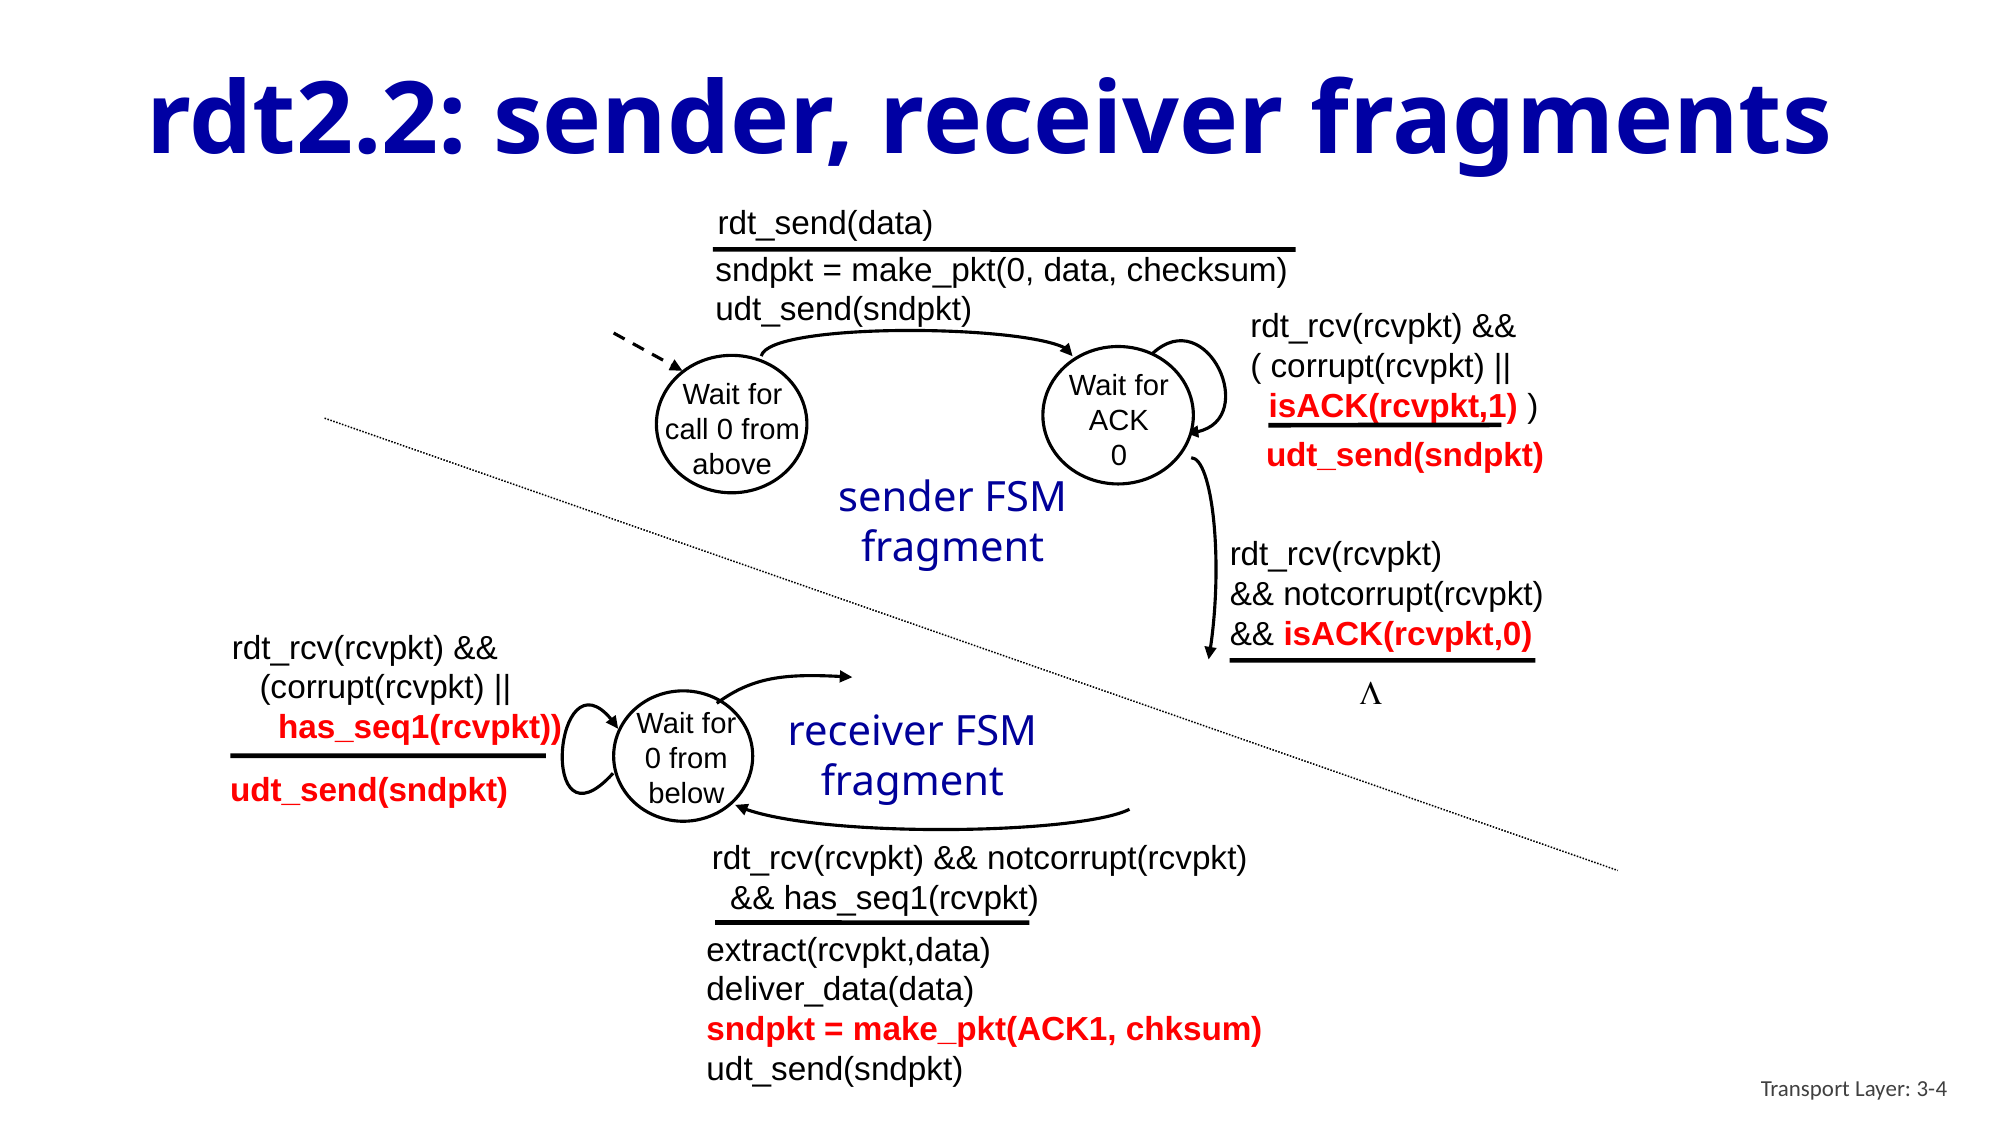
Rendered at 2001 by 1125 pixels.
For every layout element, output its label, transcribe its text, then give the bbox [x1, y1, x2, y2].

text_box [613, 194, 1682, 661]
title rdt2.2: sender, receiver fragments [131, 47, 1952, 195]
slide_number Transport Layer: 3-4 [1512, 1056, 1963, 1117]
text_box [215, 618, 1403, 1035]
